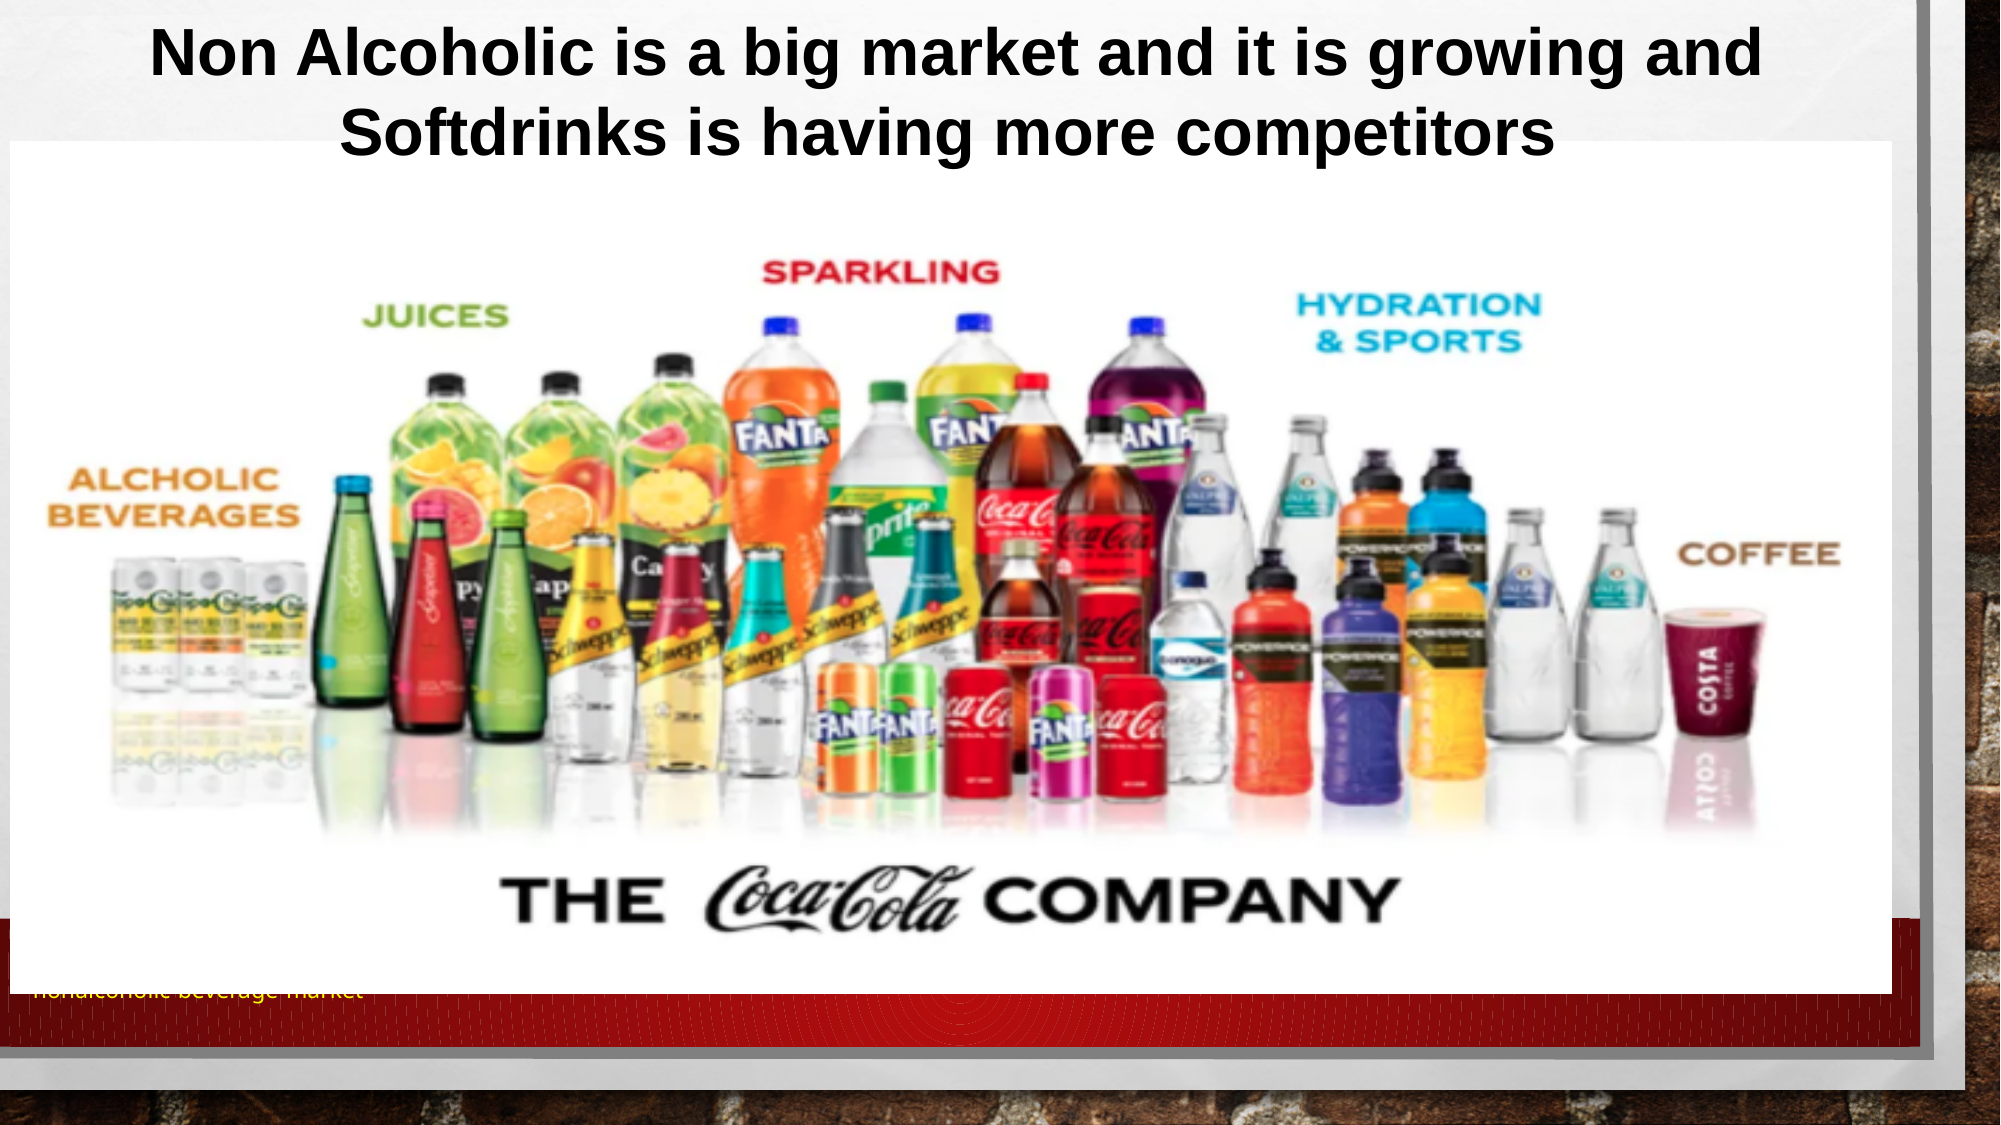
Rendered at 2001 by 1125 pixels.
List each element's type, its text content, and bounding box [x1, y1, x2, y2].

text_box Non Alcoholic is a big market and it is growing and Softdrinks is having more competitors [0, 1, 1916, 177]
text_box https://www.grandviewresearch.com/industry-analysis/nonalcoholic-beverage-market [18, 995, 717, 1011]
picture [10, 141, 1893, 995]
picture [0, 0, 2000, 1125]
